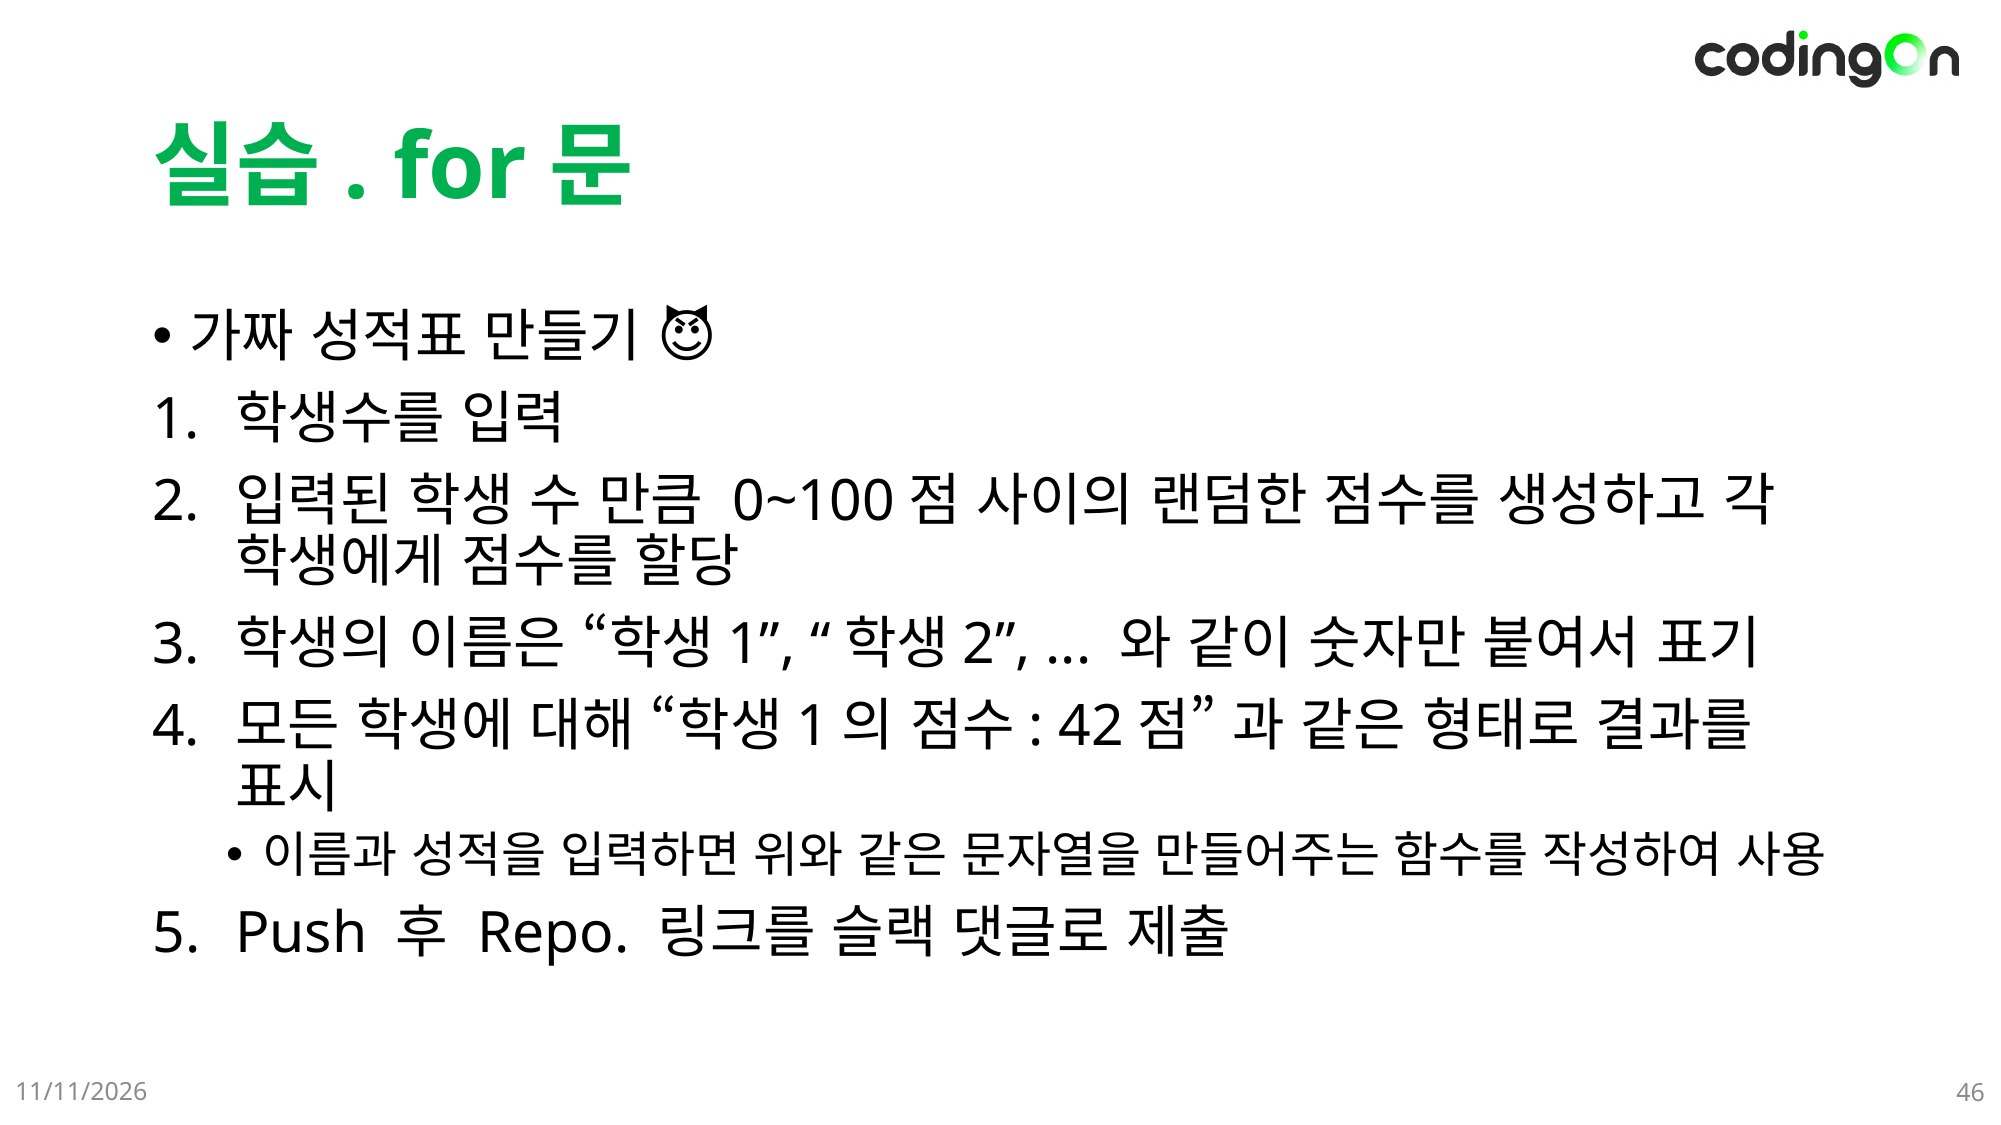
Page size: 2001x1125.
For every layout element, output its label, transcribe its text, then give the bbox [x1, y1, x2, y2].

title 실습. for문 [137, 59, 1863, 278]
slide_number 46 [1550, 1063, 2000, 1124]
list 가짜 성적표 만들기 😈 학생수를 입력 입력된 학생 수 만큼 0~100점 사이의 랜덤한 점수를 생성하고 각 학생에게 점수를 할당 학생의 이름은 “학생1”, “학생2”, ... 와 같이 숫자만 붙여서 표기 모든 학생에 대해 “학생1의 점수: 42점” 과 같은 형태로 결과를 표시 이름과 성적을 입력하면 위와 같은 문자열을 만들어주는 함수를 작성하여 사용 Push 후 Repo. 링크를 슬랙 댓글로 제출 [137, 299, 1863, 1014]
picture [1695, 30, 1959, 88]
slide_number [0, 1062, 450, 1123]
